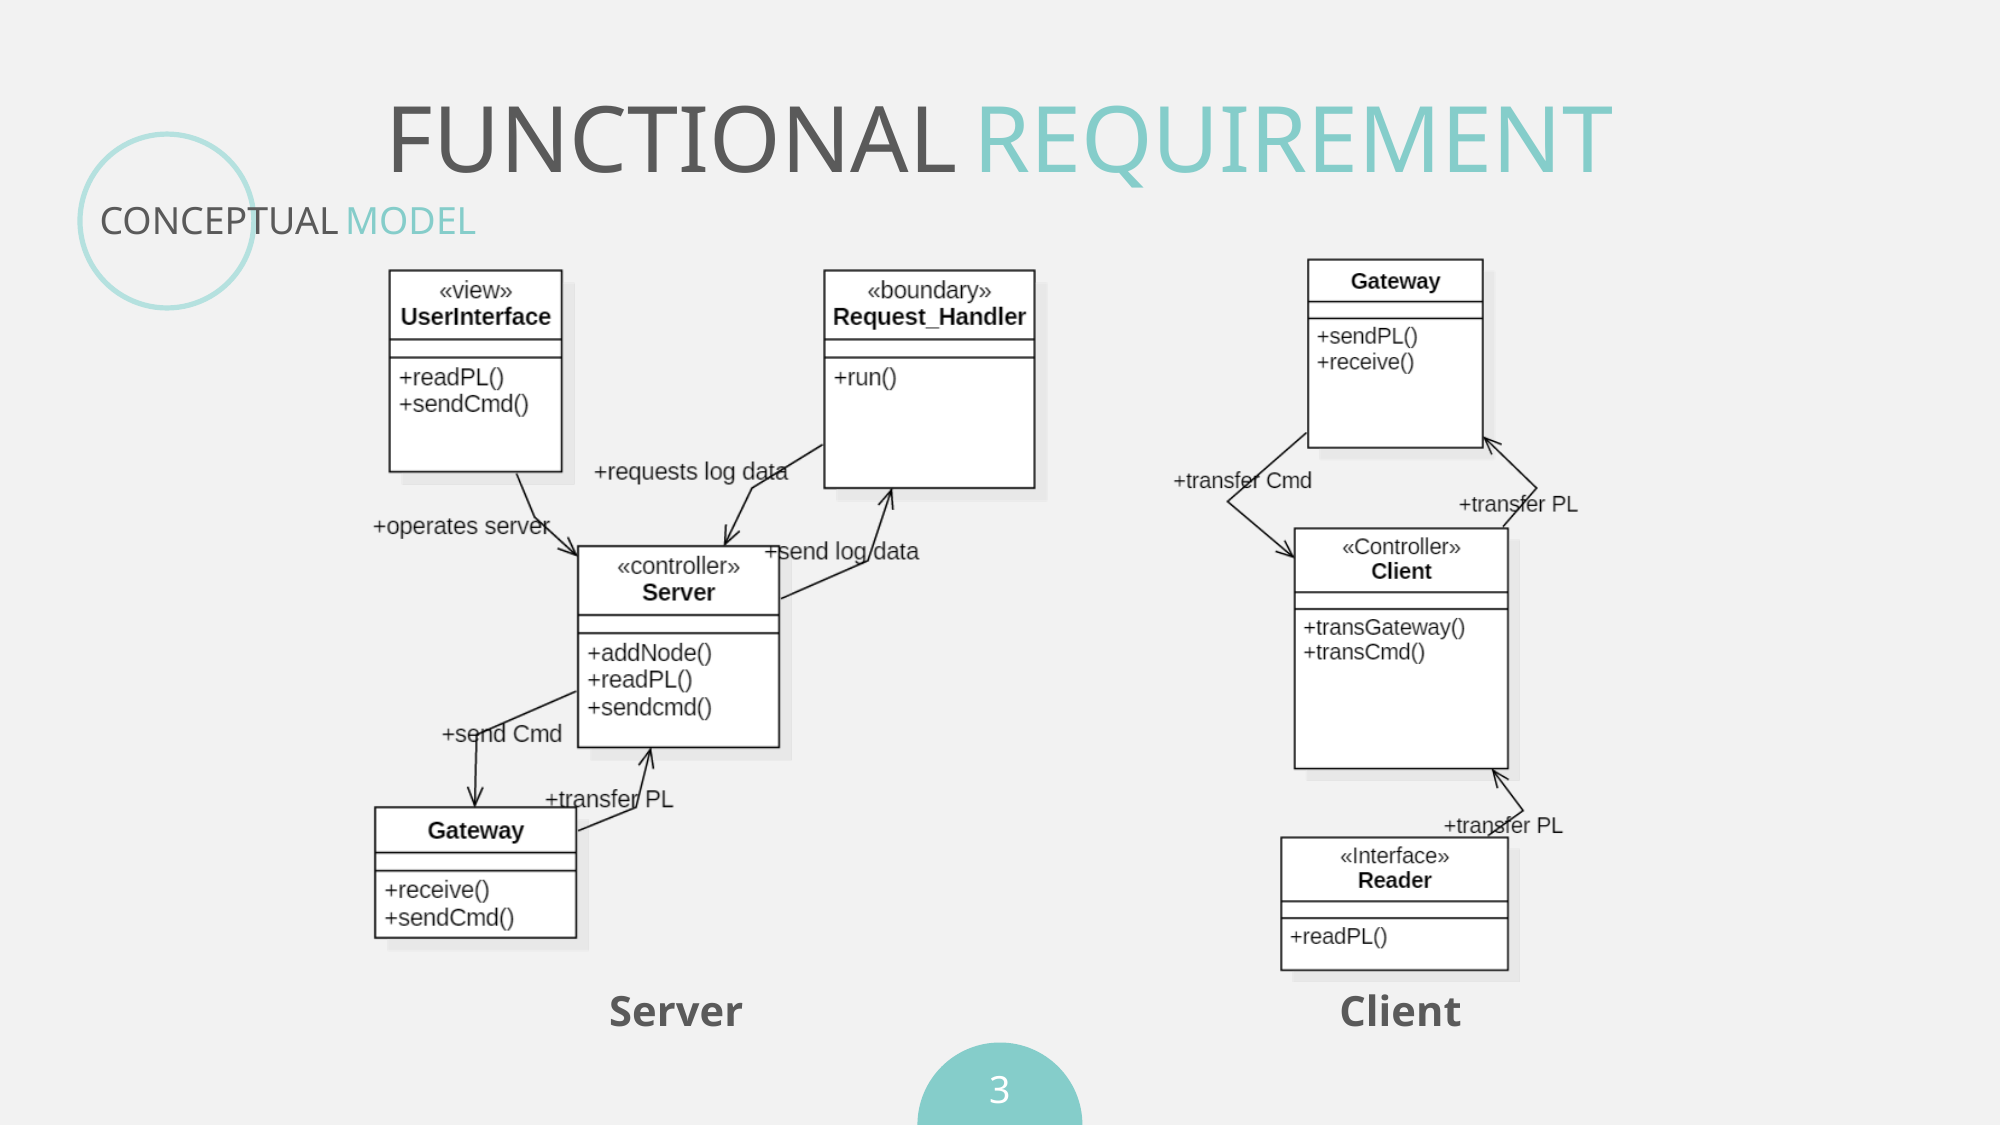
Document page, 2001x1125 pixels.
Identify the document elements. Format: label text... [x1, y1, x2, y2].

text_box Client [1324, 985, 1477, 1042]
text_box Server [594, 1002, 759, 1042]
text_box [74, 134, 502, 308]
text_box 3 [916, 1041, 1084, 1125]
text_box FUNCTIONAL REQUIREMENT [370, 72, 1630, 198]
picture [332, 244, 1083, 1002]
picture [1161, 244, 1587, 985]
